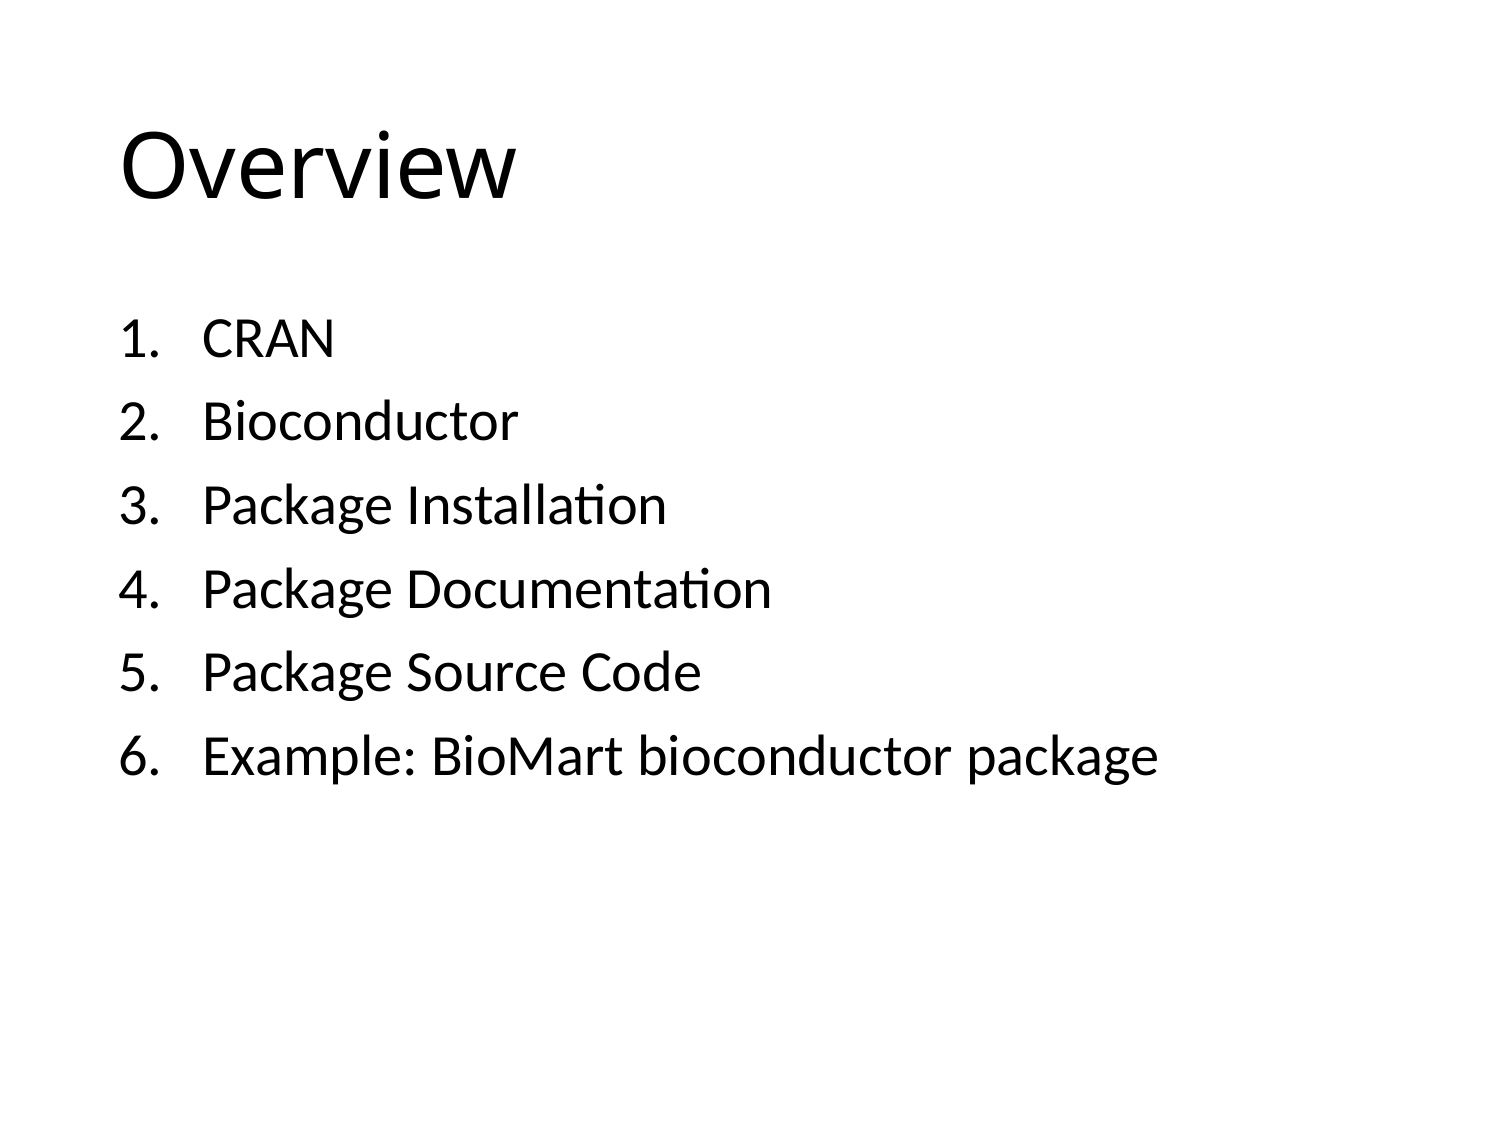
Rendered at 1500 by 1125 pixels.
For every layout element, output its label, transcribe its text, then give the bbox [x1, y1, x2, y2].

title Overview [103, 59, 1397, 278]
list CRAN Bioconductor Package Installation Package Documentation Package Source Code Example: BioMart bioconductor package [103, 299, 1397, 1014]
